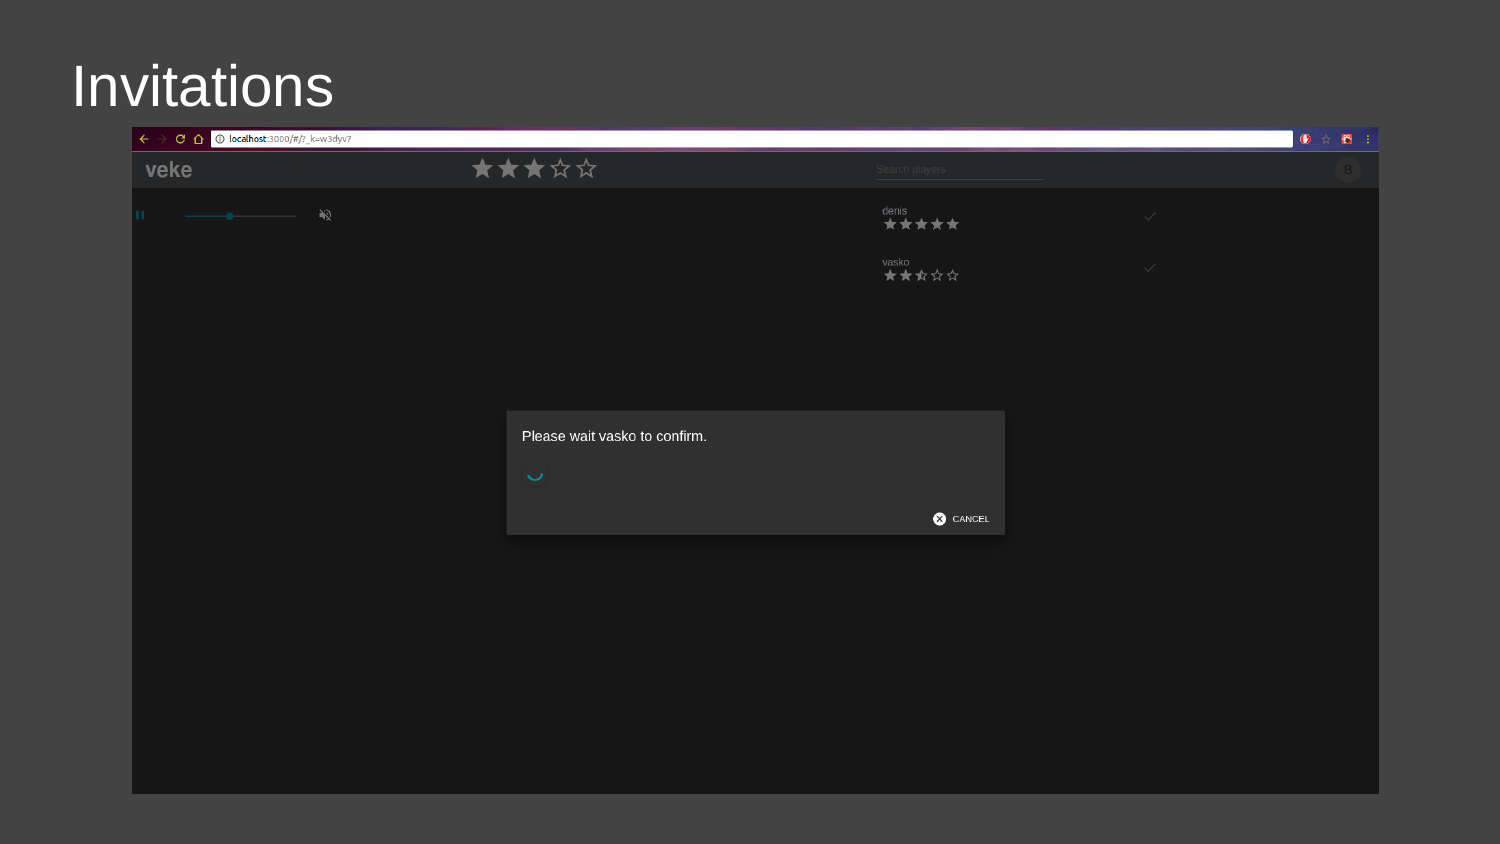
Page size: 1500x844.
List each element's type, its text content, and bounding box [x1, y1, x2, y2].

picture [132, 127, 1379, 794]
title Invitations [56, 33, 1455, 128]
